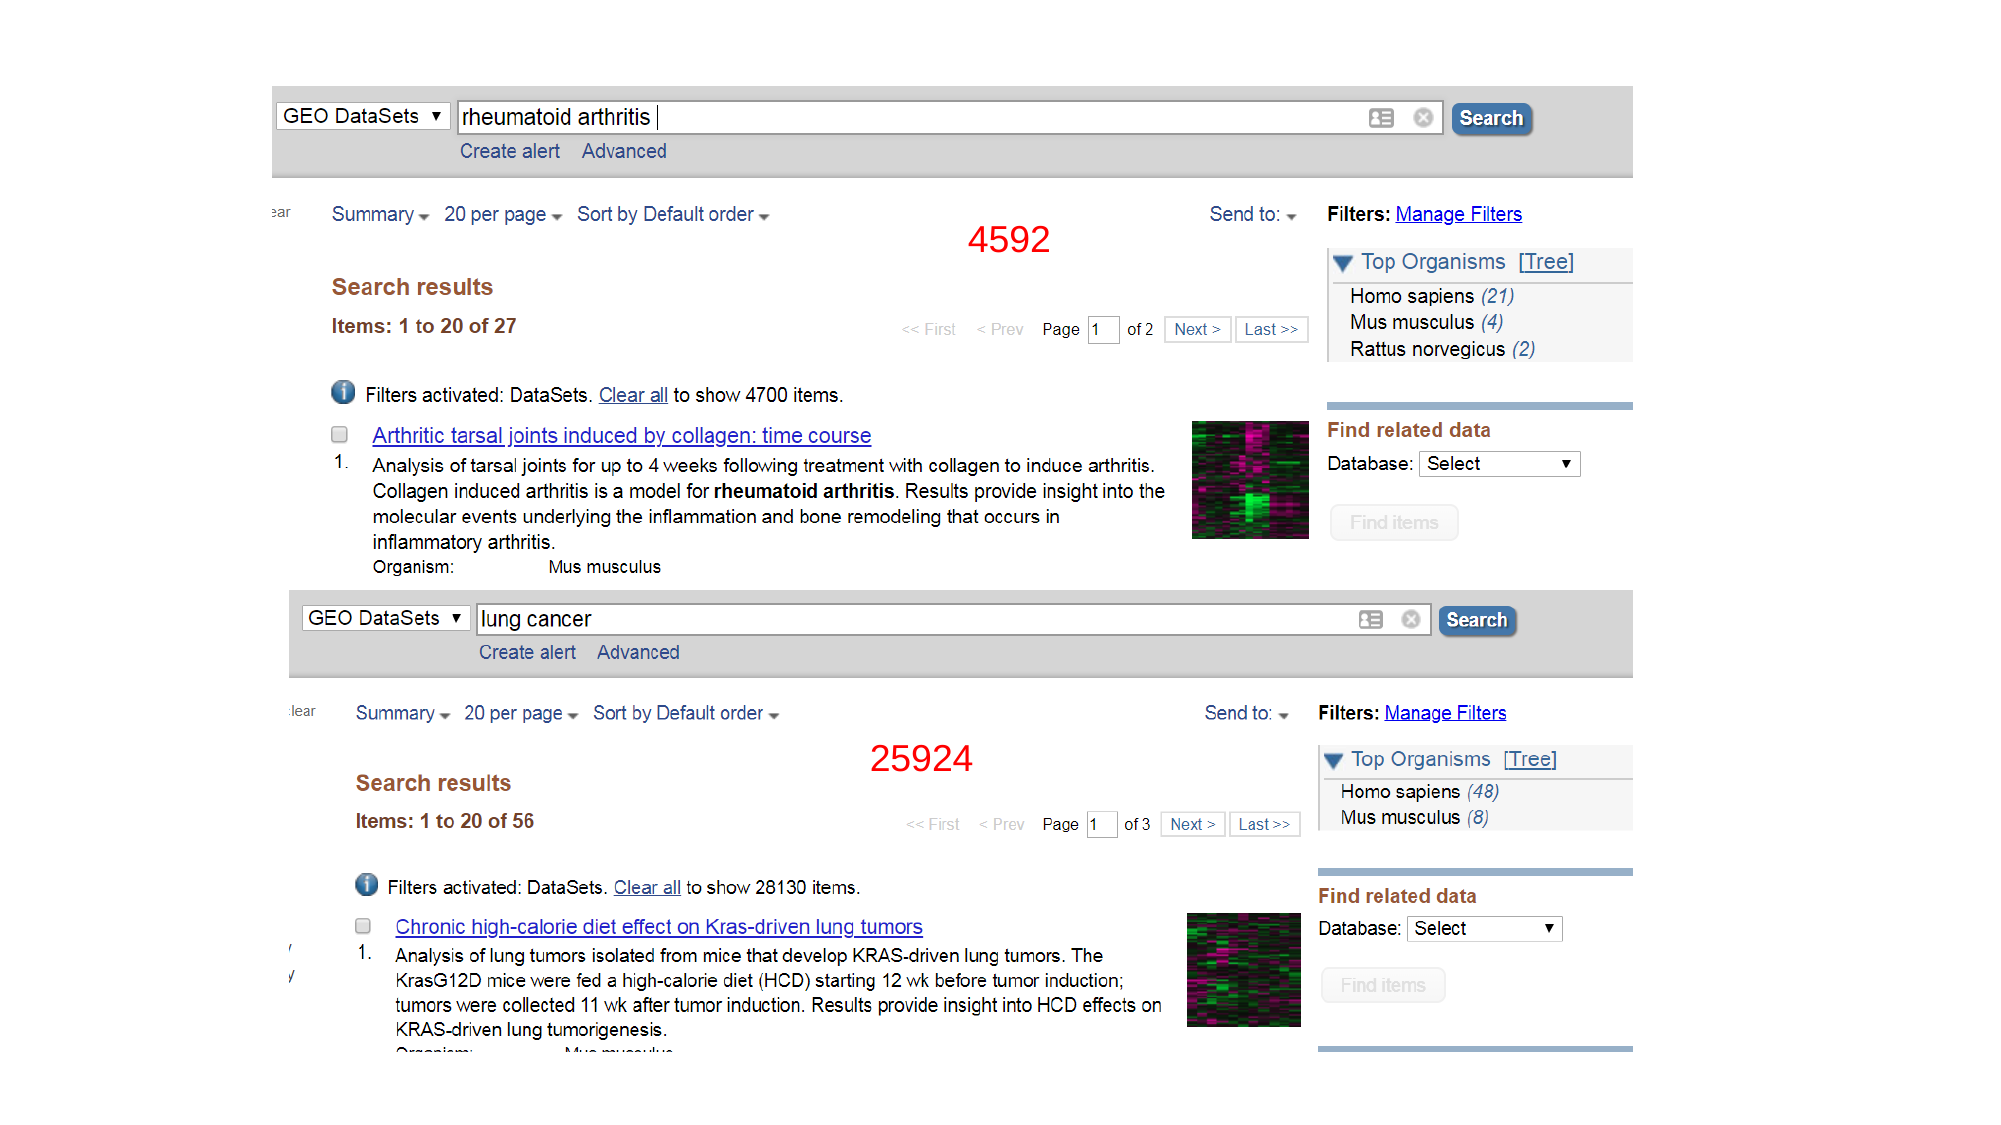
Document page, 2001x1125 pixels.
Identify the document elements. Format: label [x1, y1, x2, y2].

picture [289, 590, 1633, 1052]
picture [272, 86, 1633, 576]
